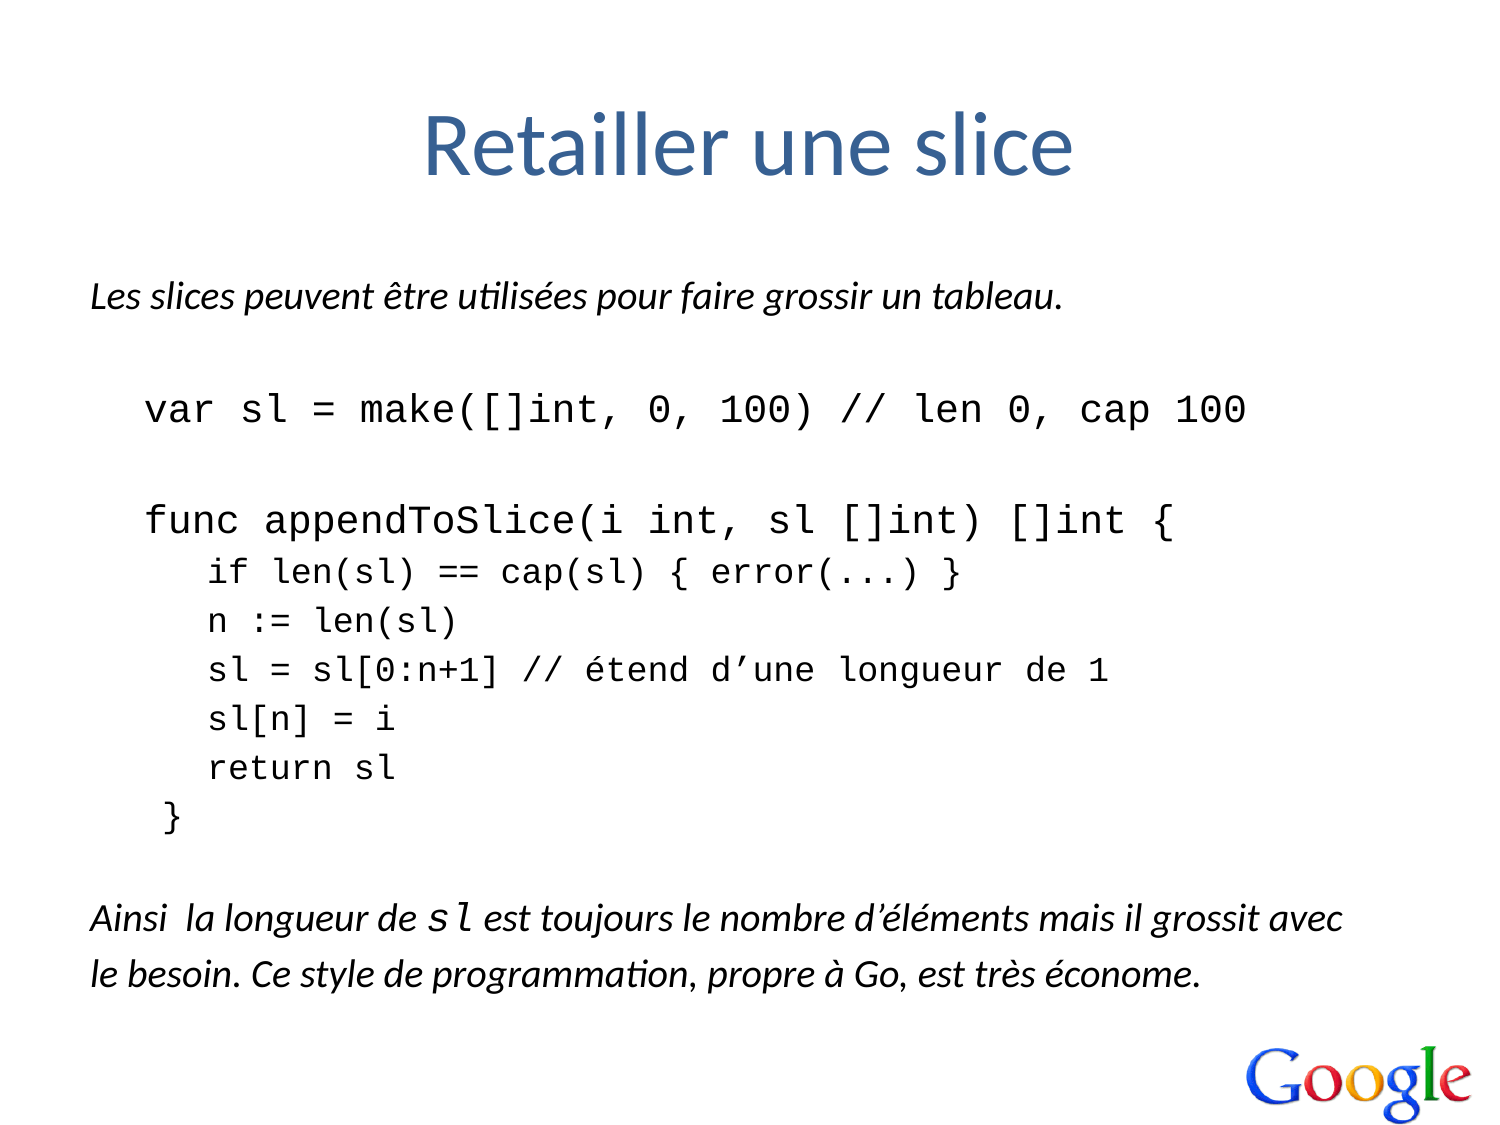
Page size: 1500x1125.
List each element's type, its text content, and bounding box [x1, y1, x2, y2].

list Les slices peuvent être utilisées pour faire grossir un tableau. var sl = make([]int, 0, 100) // len 0, cap 100 func appendToSlice(i int, sl []int) []int { if len(sl) == cap(sl) { error(...) } n := len(sl) sl = sl[0:n+1] // étend d’une longueur de 1 sl[n] = i return sl } Ainsi la longueur de sl est toujours le nombre d’éléments mais il grossit avec le besoin. Ce style de programmation, propre à Go, est très économe. [75, 262, 1425, 1005]
picture [1246, 1046, 1473, 1125]
title Retailler une slice [75, 45, 1425, 233]
